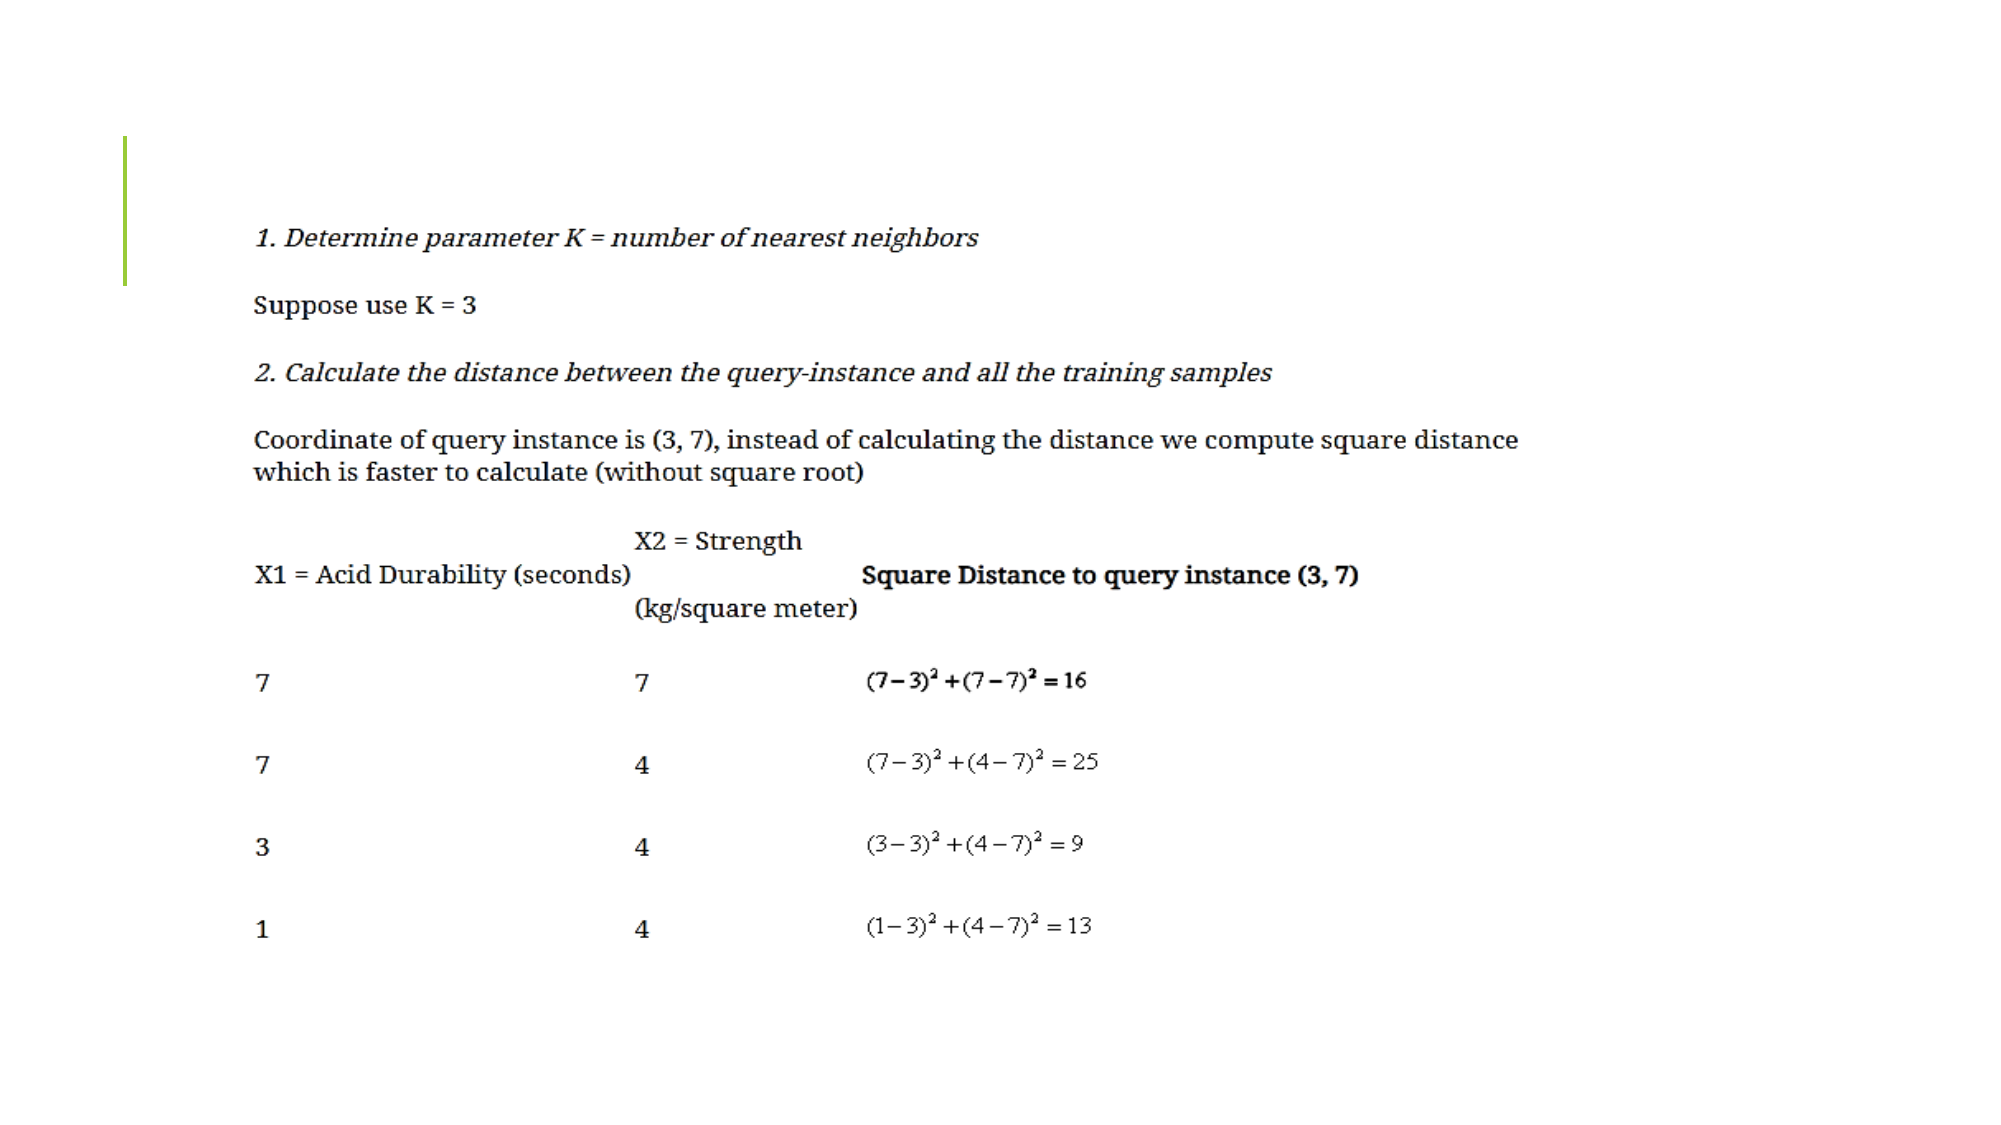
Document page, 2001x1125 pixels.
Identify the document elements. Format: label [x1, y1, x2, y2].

picture [160, 190, 1730, 988]
